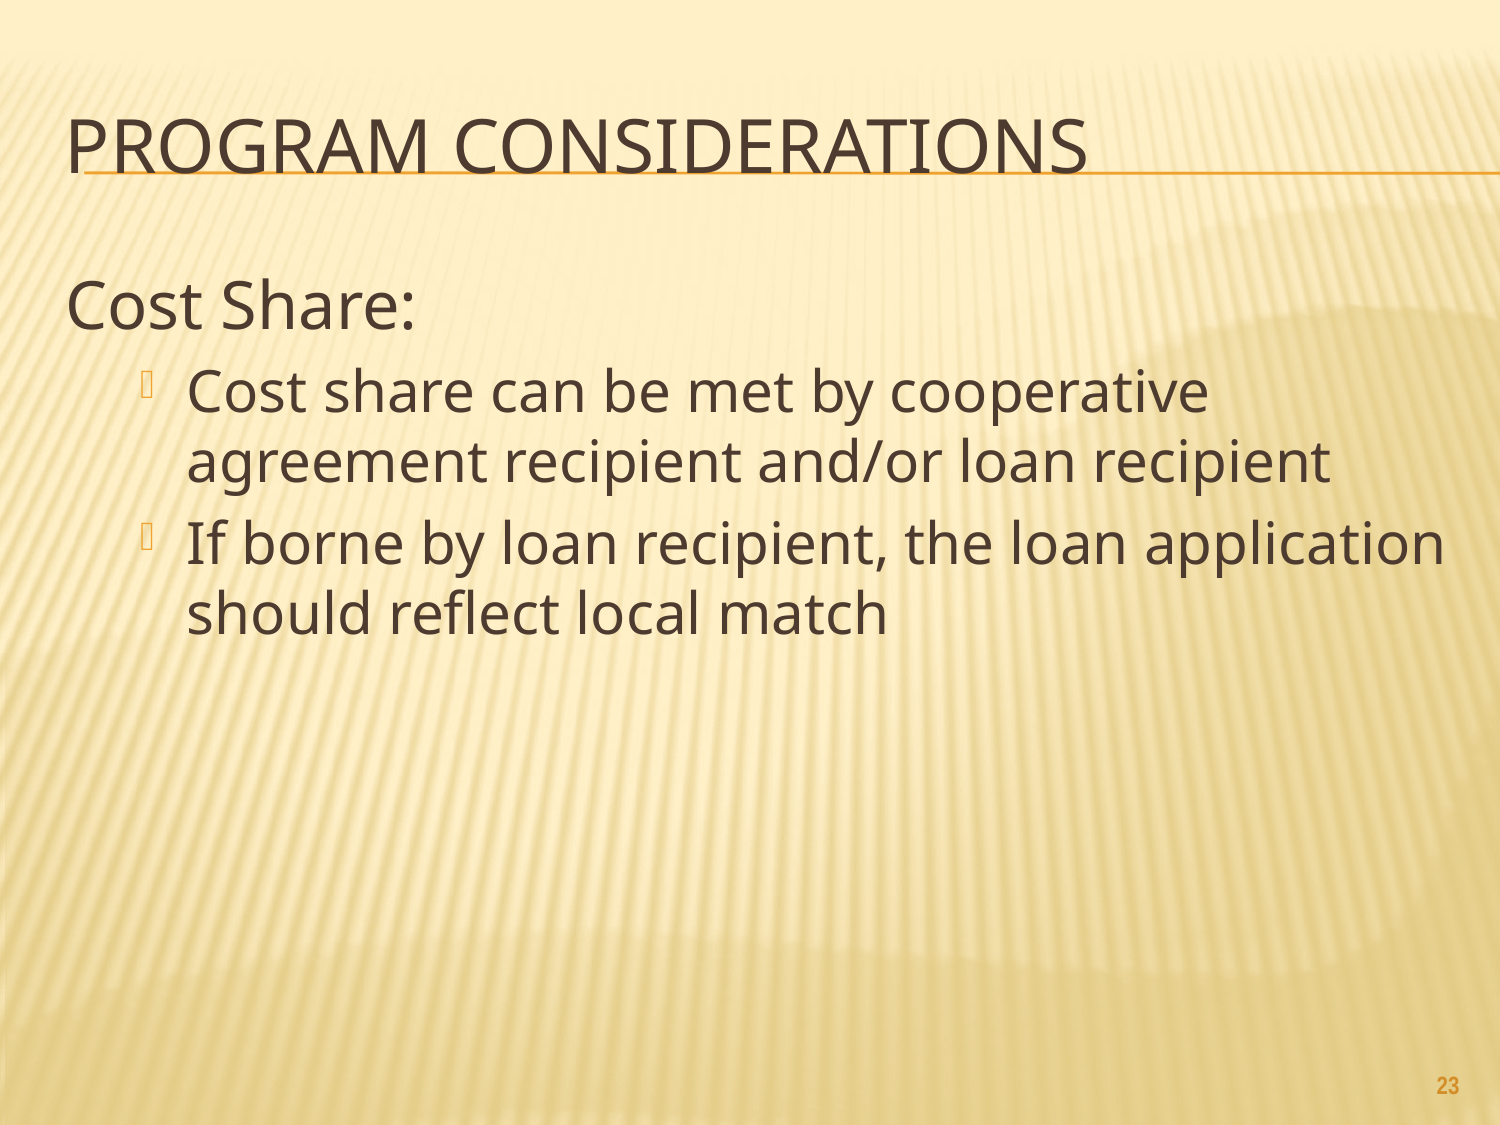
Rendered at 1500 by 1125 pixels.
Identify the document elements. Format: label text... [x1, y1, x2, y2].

slide_number 23 [1350, 1061, 1475, 1103]
list Cost Share: Cost share can be met by cooperative agreement recipient and/or loan recipient If borne by loan recipient, the loan application should reflect local match [49, 254, 1476, 998]
title Program Considerations [50, 75, 1475, 213]
